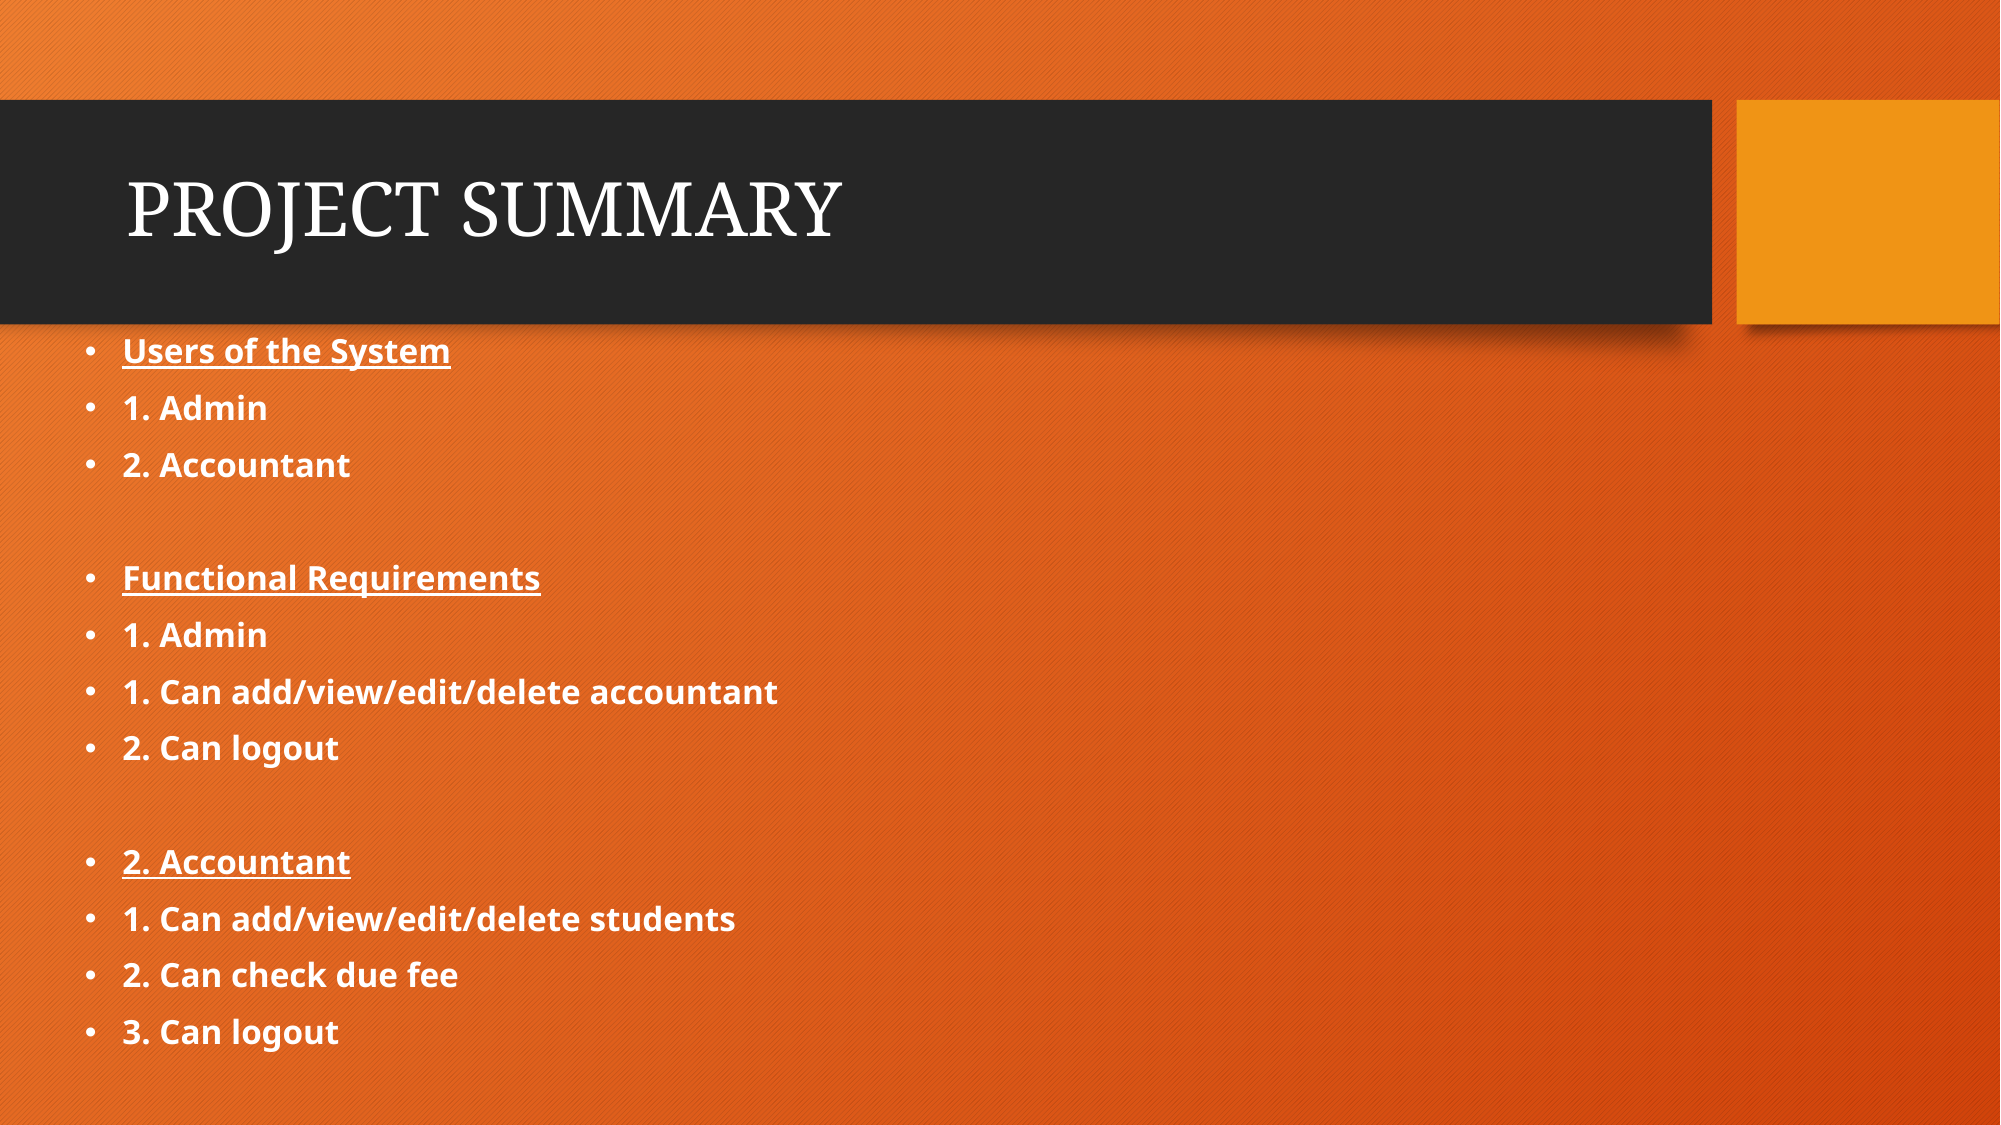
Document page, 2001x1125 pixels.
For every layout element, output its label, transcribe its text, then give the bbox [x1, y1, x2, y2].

list Users of the System 1. Admin 2. Accountant Functional Requirements 1. Admin 1. Can add/view/edit/delete accountant 2. Can logout 2. Accountant 1. Can add/view/edit/delete students 2. Can check due fee 3. Can logout [69, 327, 2000, 1125]
picture [0, 325, 1713, 376]
title PROJECT SUMMARY [111, 123, 1689, 301]
